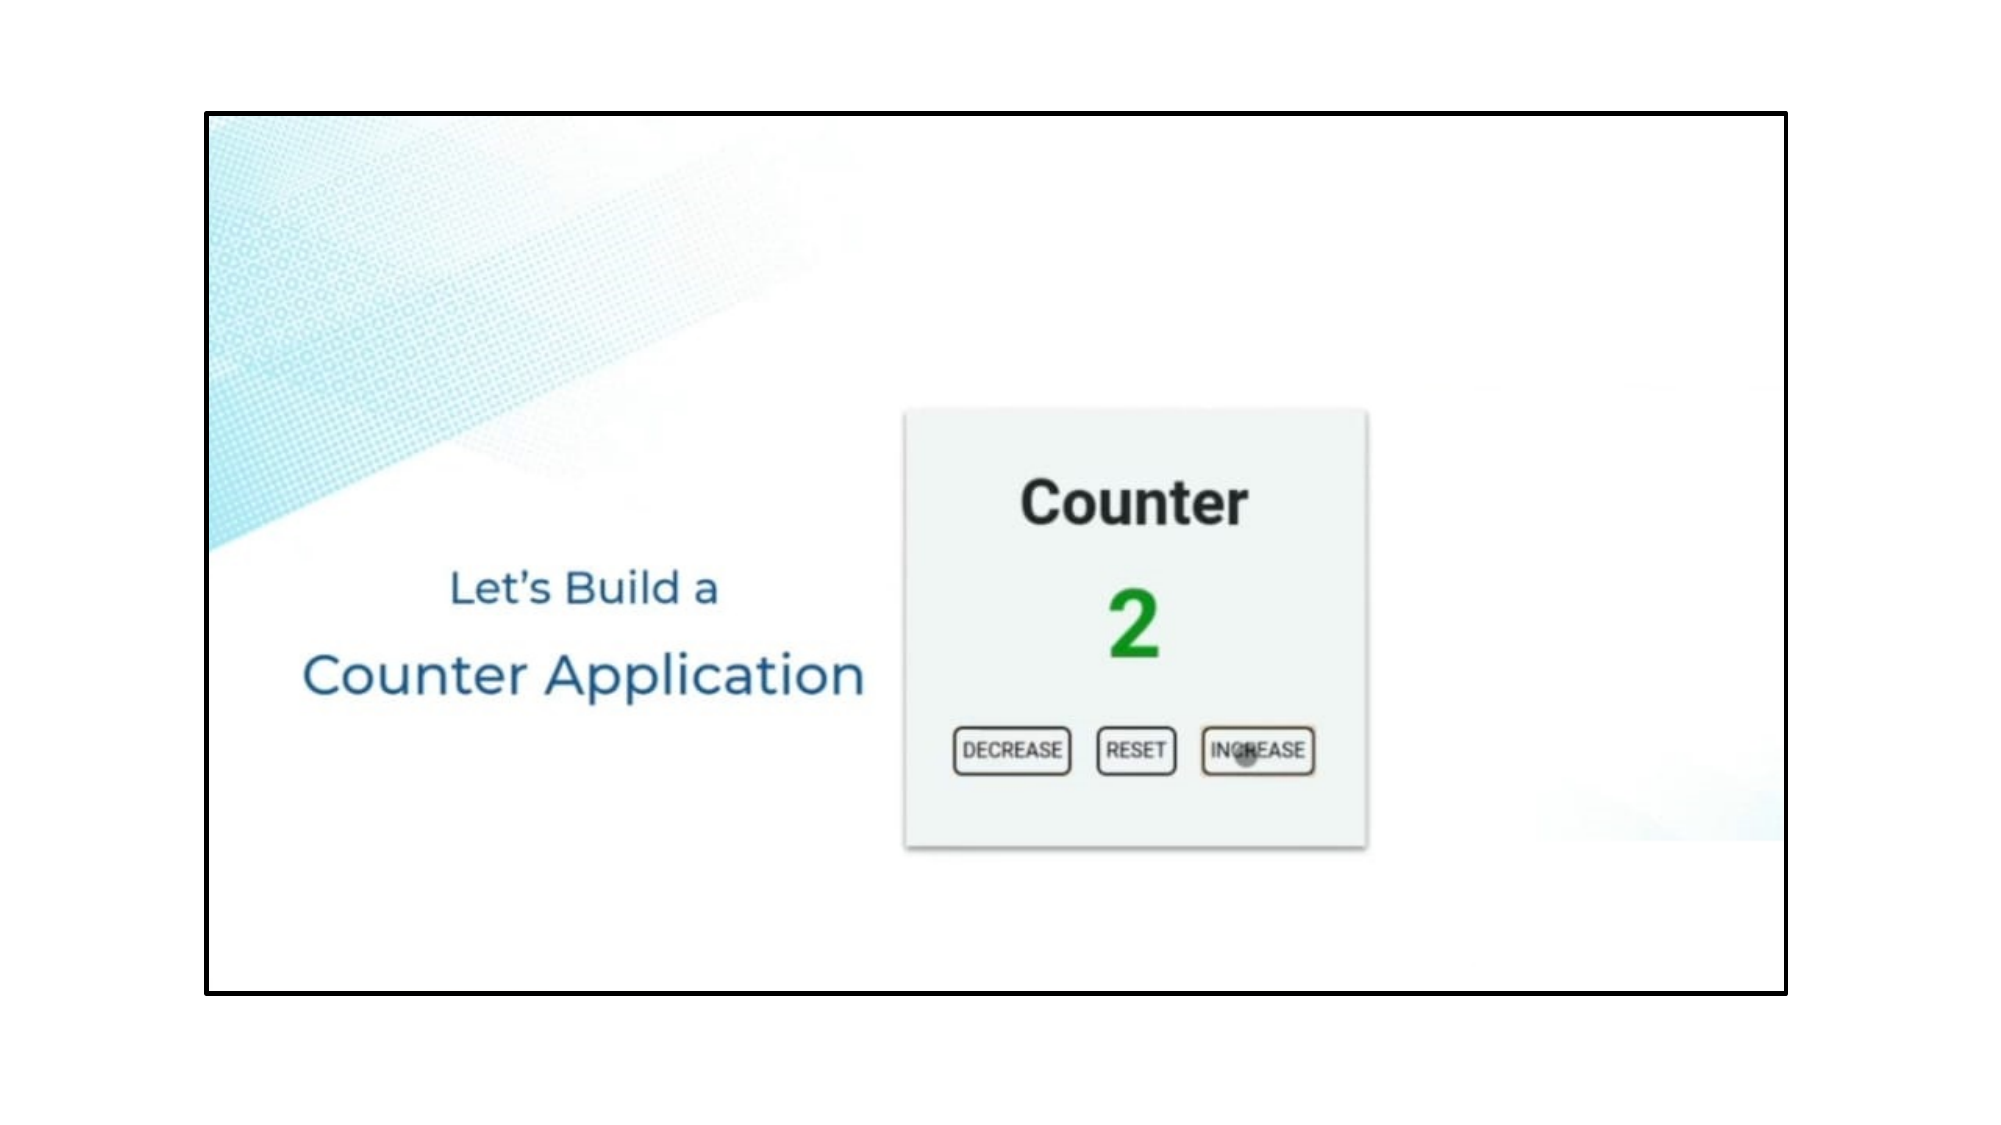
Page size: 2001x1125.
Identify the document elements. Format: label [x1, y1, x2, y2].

picture [208, 115, 1784, 992]
